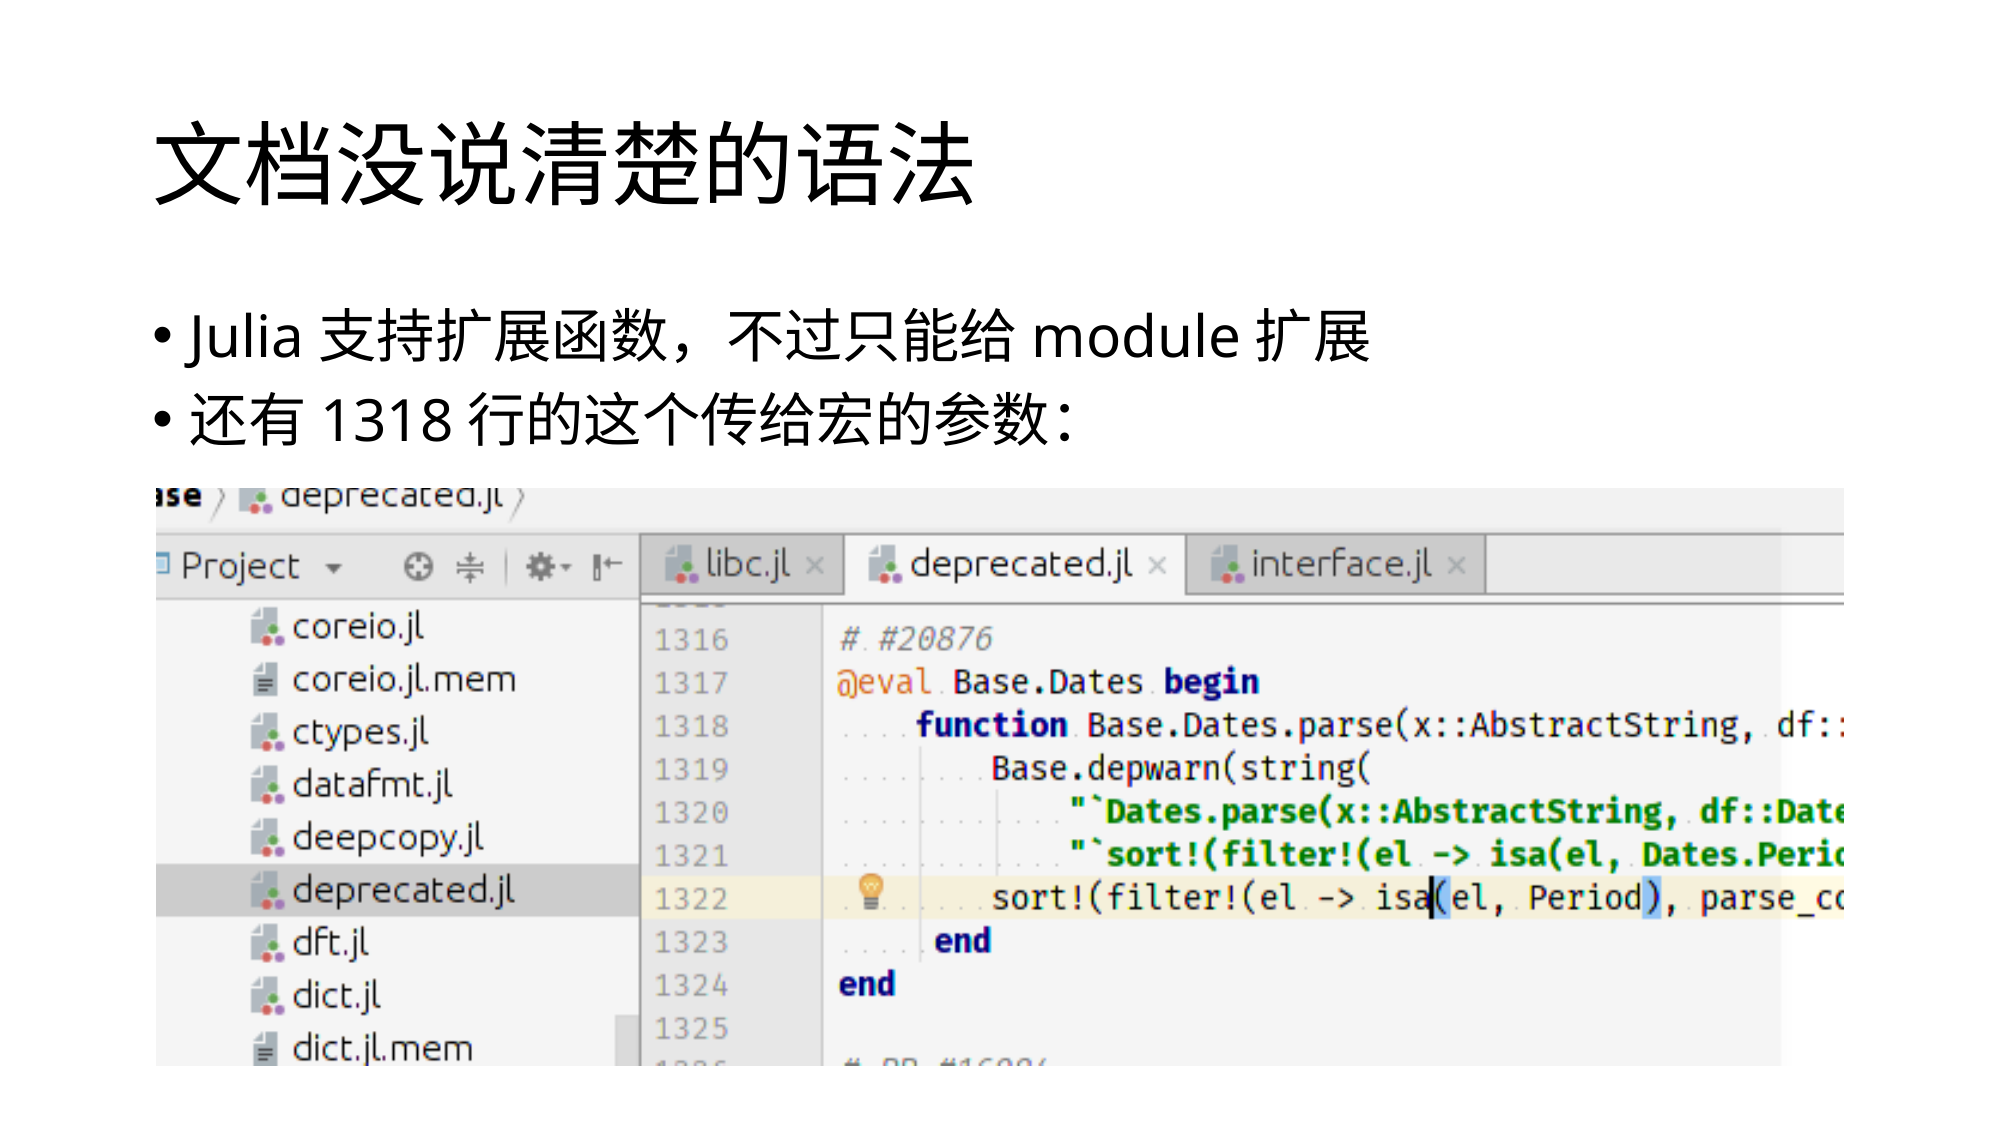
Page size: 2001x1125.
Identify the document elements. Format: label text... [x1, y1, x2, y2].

picture [156, 488, 1844, 1066]
title 文档没说清楚的语法 [137, 59, 1863, 278]
list Julia支持扩展函数，不过只能给module扩展 还有1318行的这个传给宏的参数： [137, 299, 1863, 1014]
